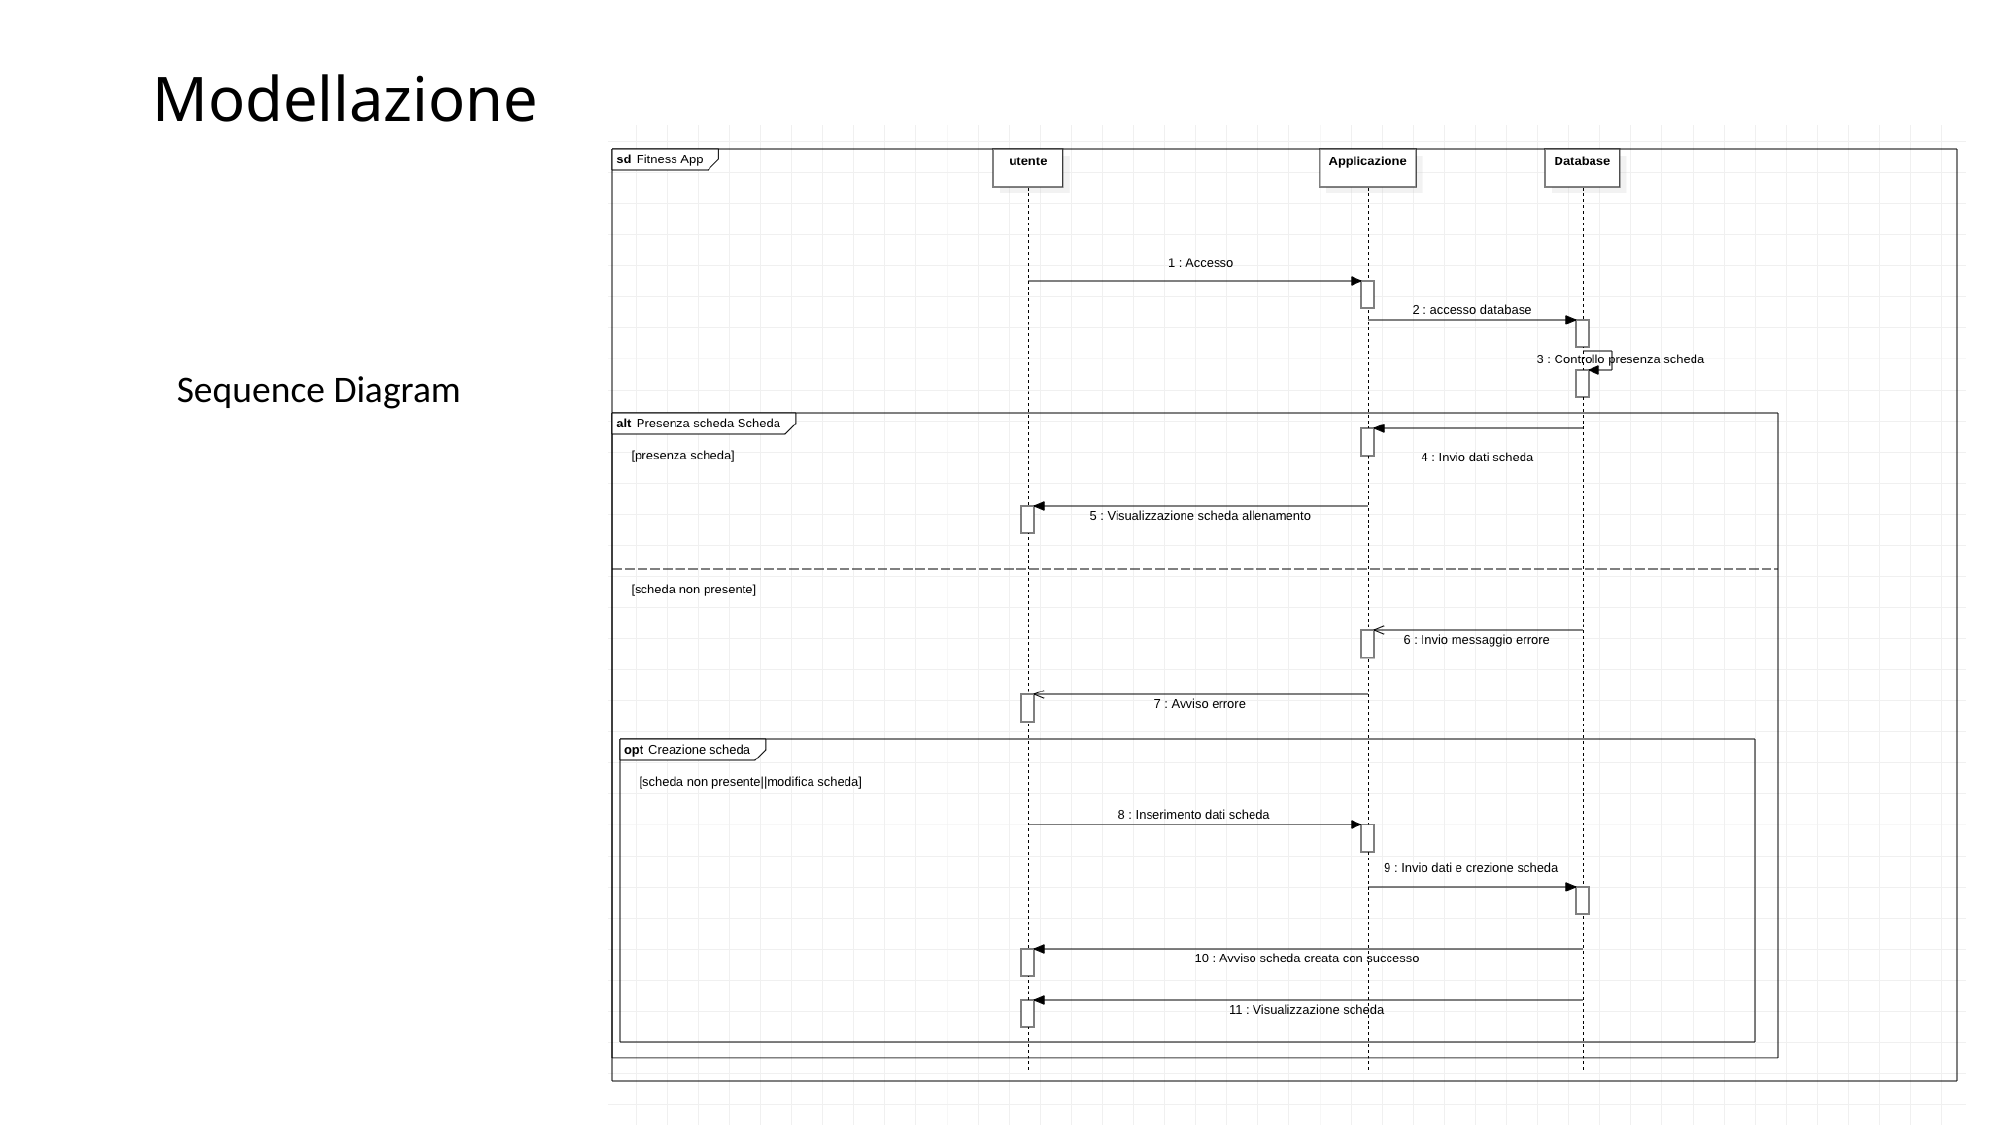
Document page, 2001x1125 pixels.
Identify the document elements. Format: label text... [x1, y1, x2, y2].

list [608, 125, 1966, 1125]
title Modellazione [137, 59, 711, 143]
text_box Sequence Diagram [162, 358, 495, 463]
